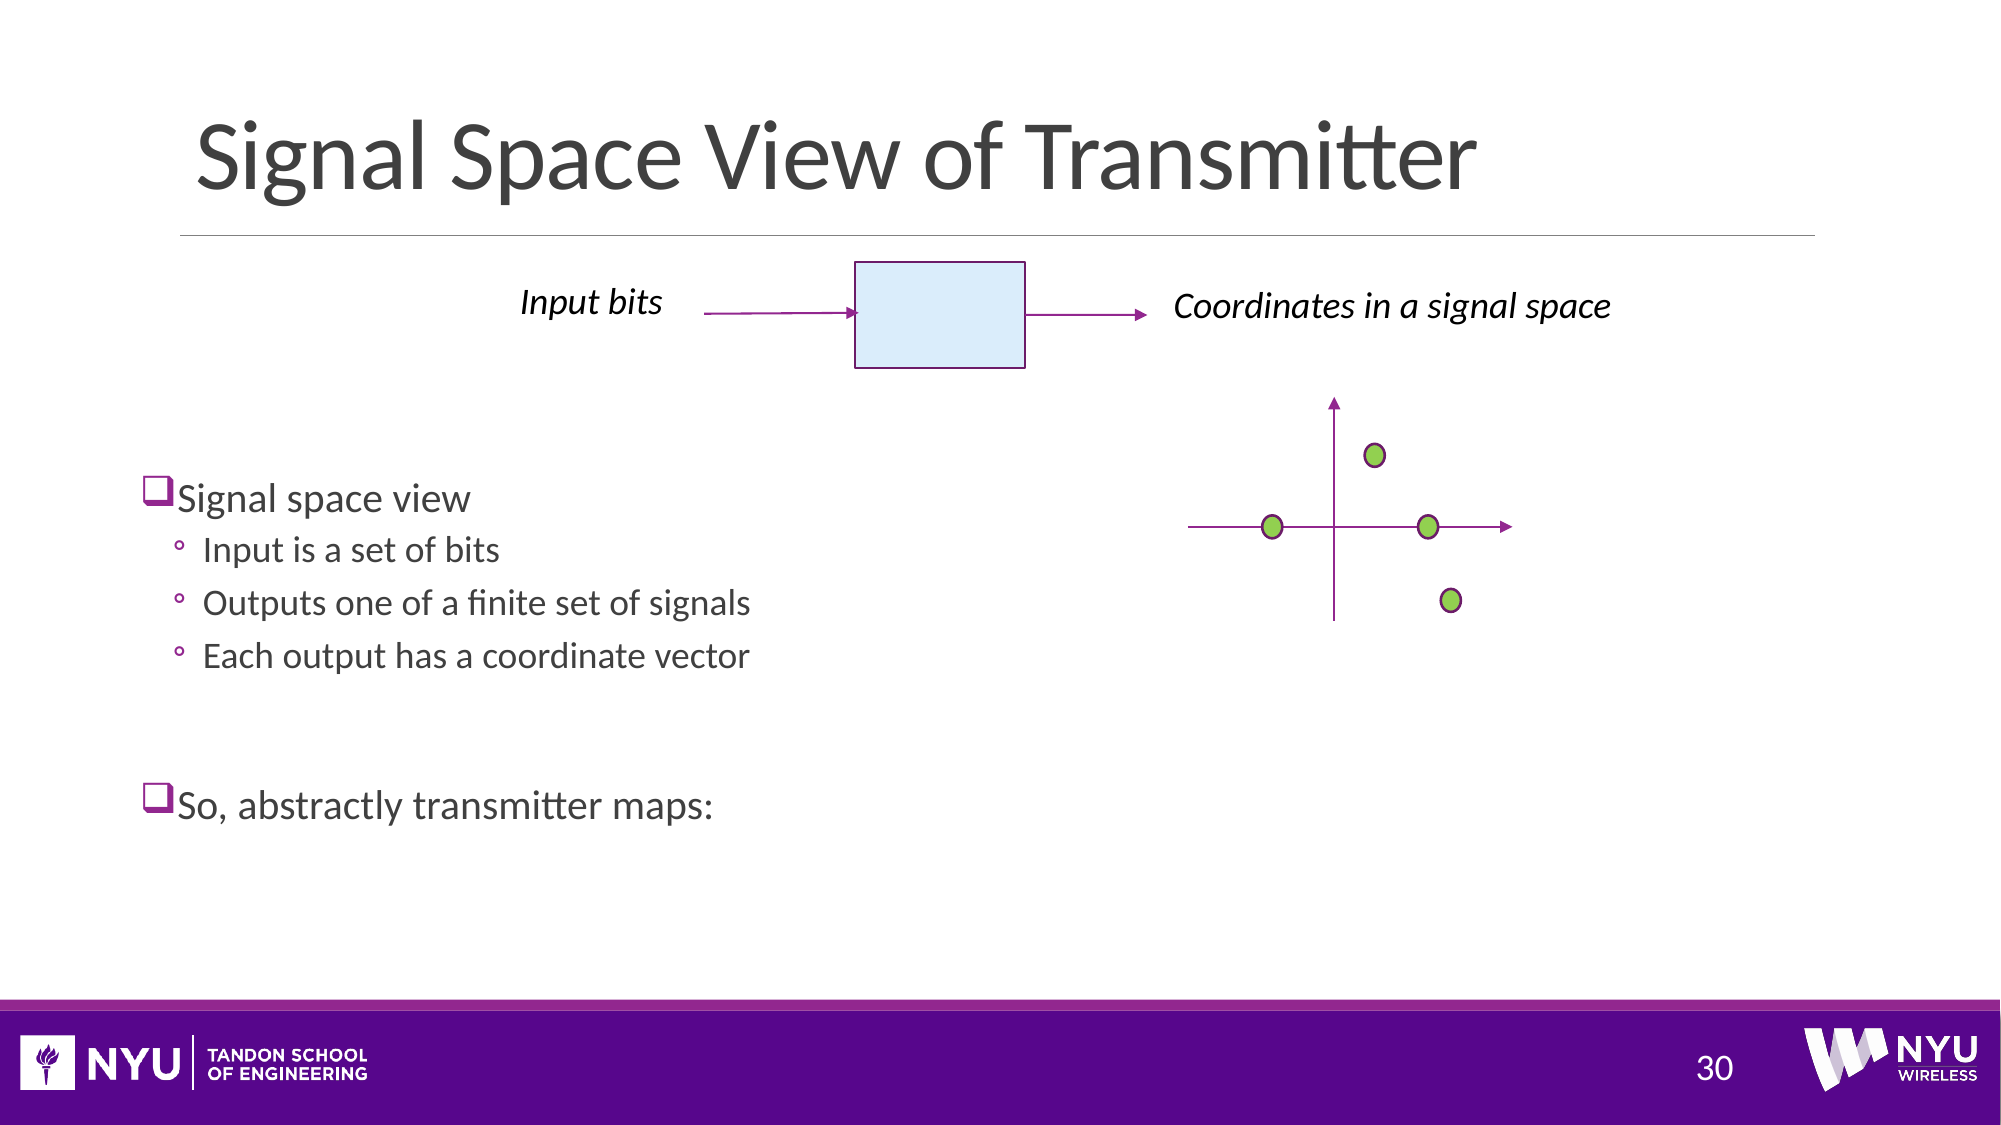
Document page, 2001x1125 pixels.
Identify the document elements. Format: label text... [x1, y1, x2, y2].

text_box [1439, 587, 1463, 614]
text_box [854, 261, 1026, 369]
text_box [1417, 514, 1439, 523]
title Signal Space View of Transmitter [180, 47, 1830, 218]
text_box [1419, 535, 1437, 540]
text_box [1263, 535, 1281, 540]
slide_number 30 [1533, 1035, 1749, 1096]
text_box [1261, 514, 1284, 523]
text_box [1363, 442, 1387, 469]
